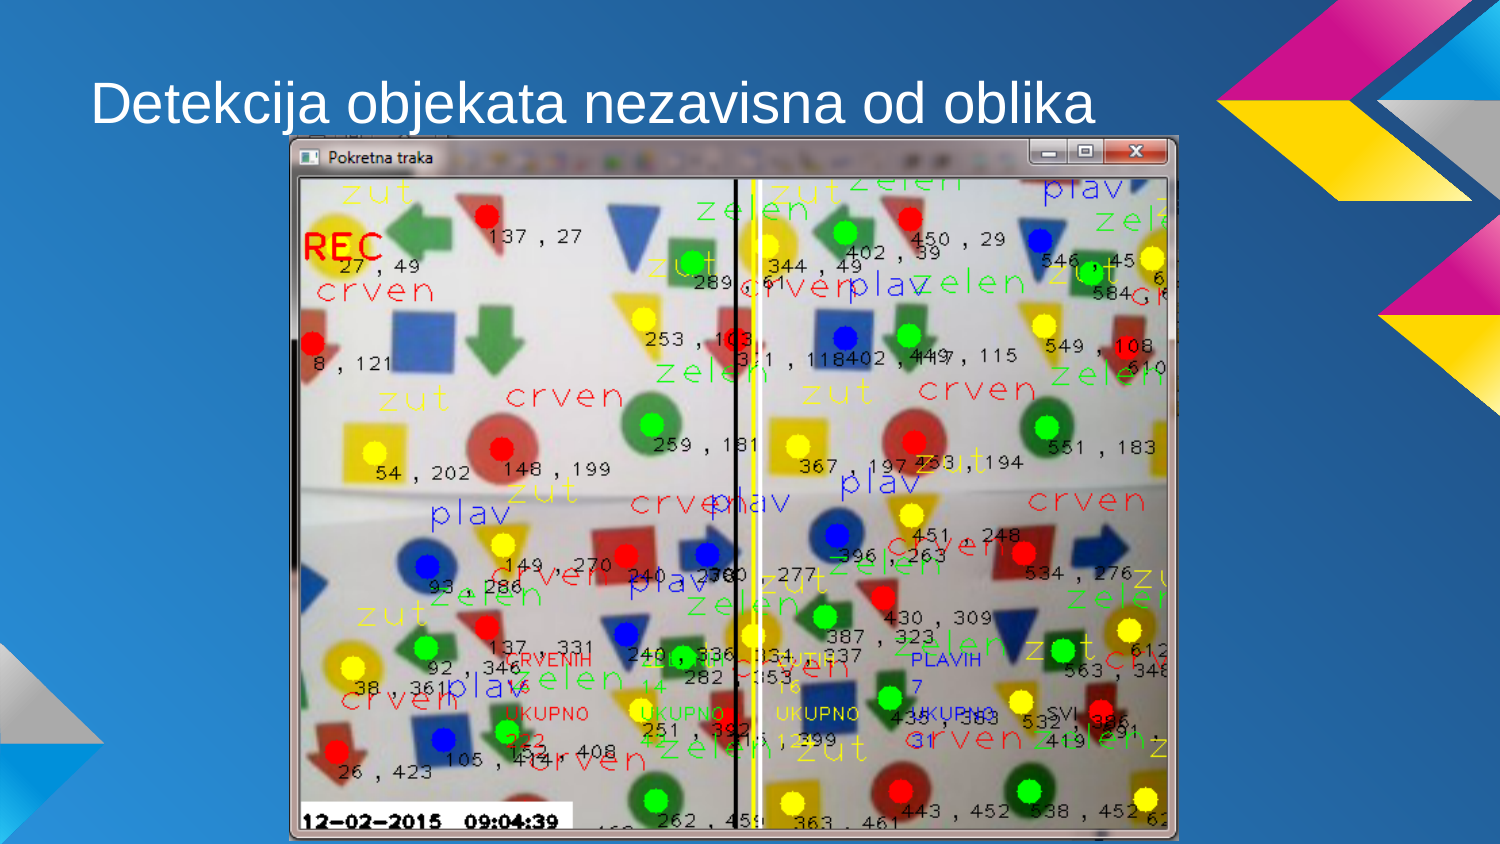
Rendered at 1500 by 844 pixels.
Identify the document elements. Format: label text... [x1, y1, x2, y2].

title Detekcija objekata nezavisna od oblika [75, 33, 1211, 151]
picture [288, 134, 1180, 842]
